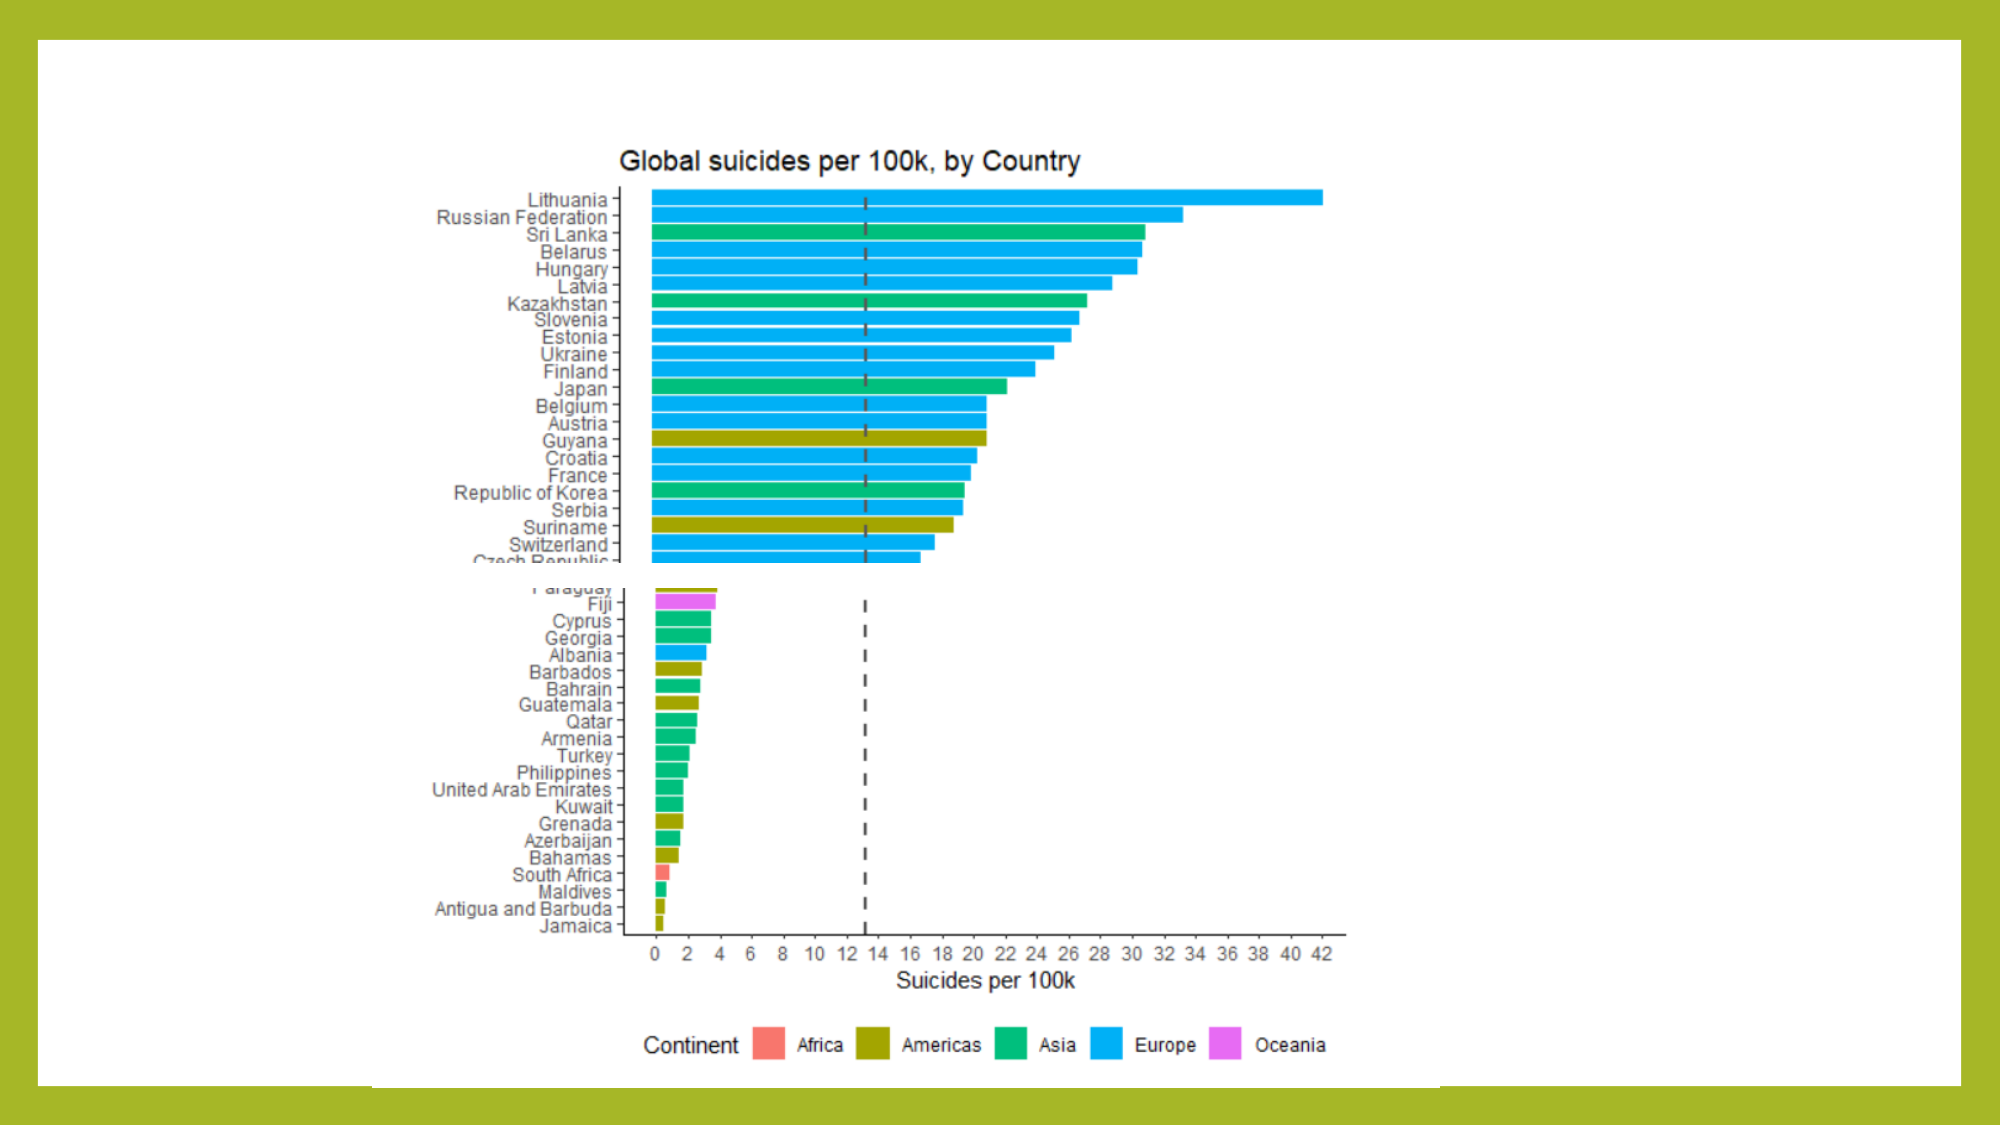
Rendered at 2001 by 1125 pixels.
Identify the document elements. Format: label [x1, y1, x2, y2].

picture [426, 126, 1361, 563]
picture [371, 588, 1441, 1088]
